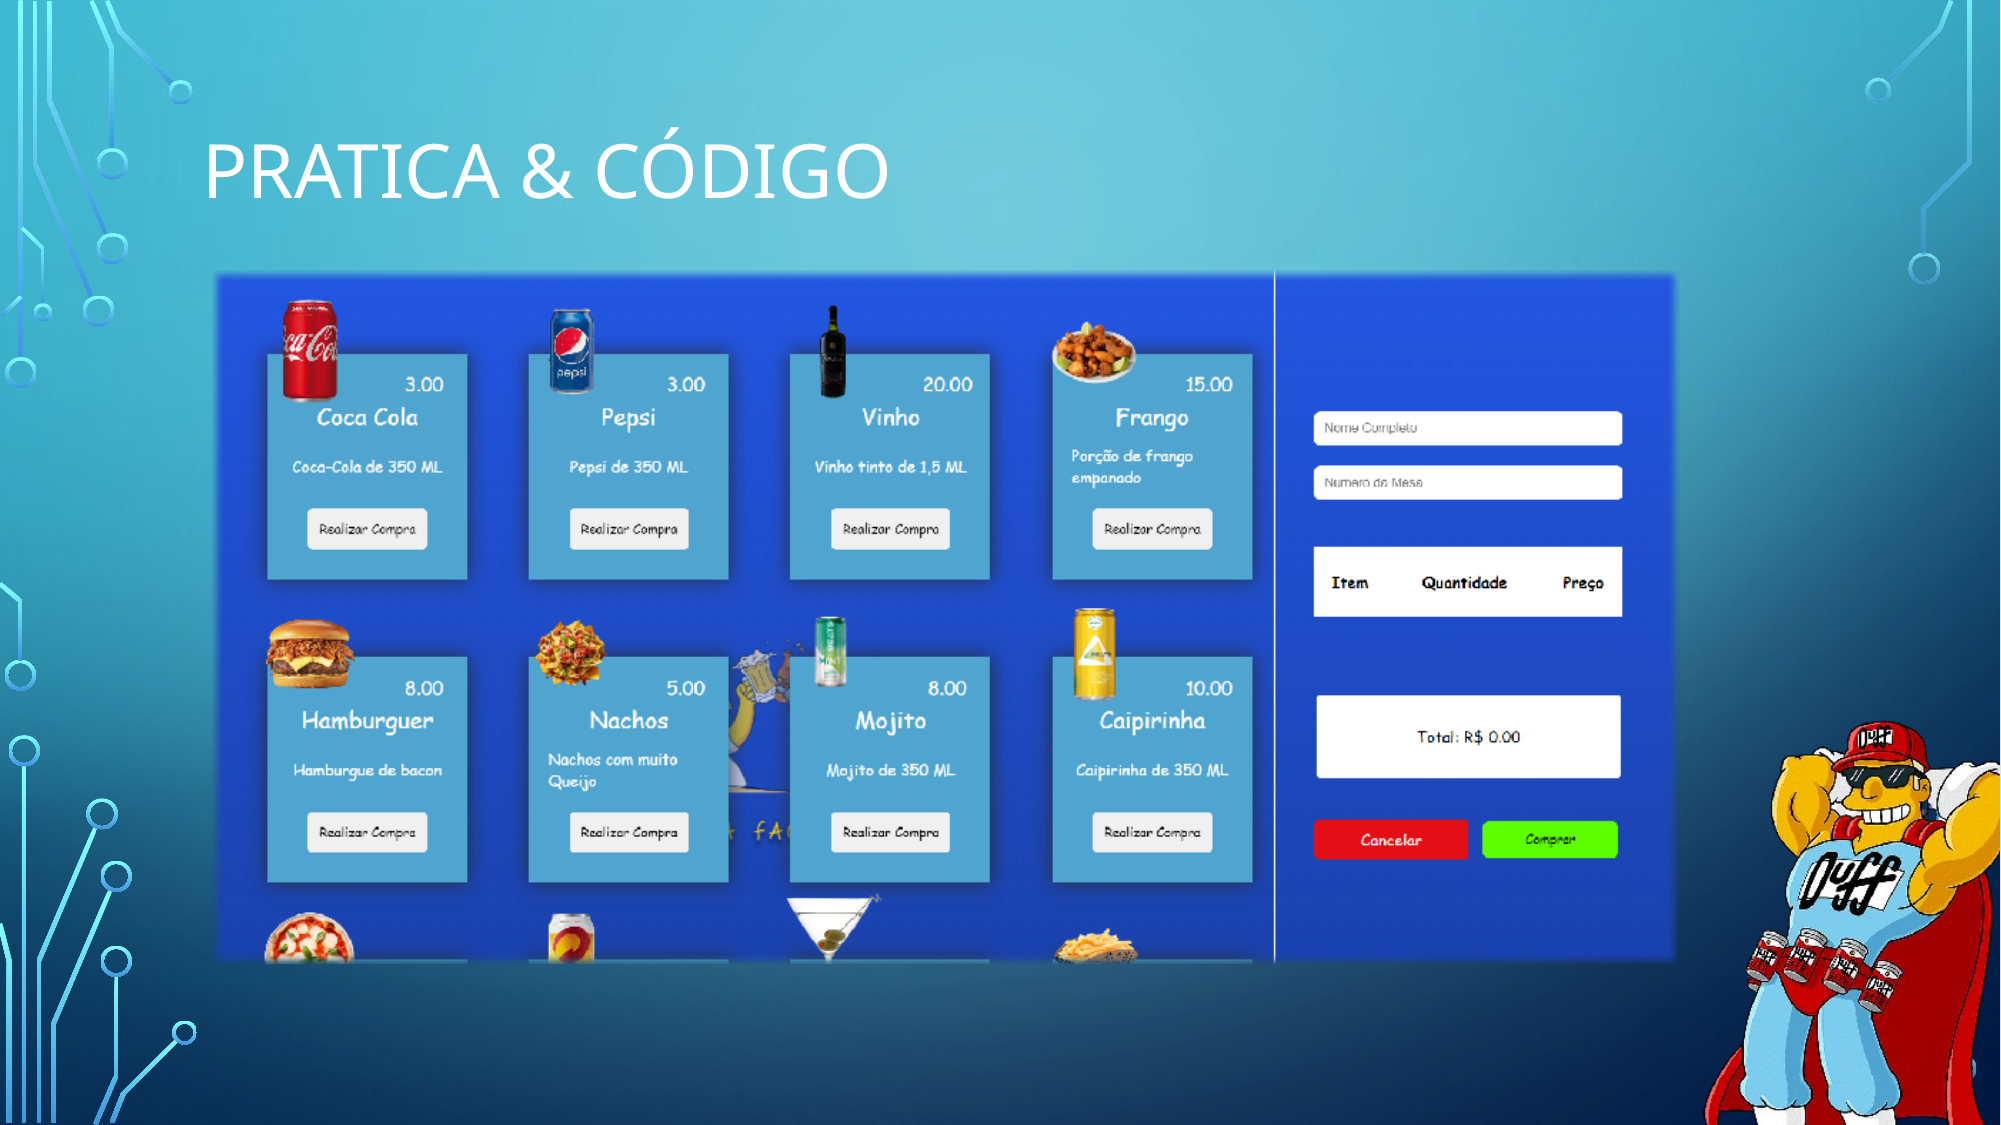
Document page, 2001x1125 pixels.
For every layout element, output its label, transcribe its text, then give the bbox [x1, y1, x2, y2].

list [1575, 664, 2000, 1125]
picture [212, 270, 1681, 965]
title Pratica & Código [187, 53, 1813, 296]
